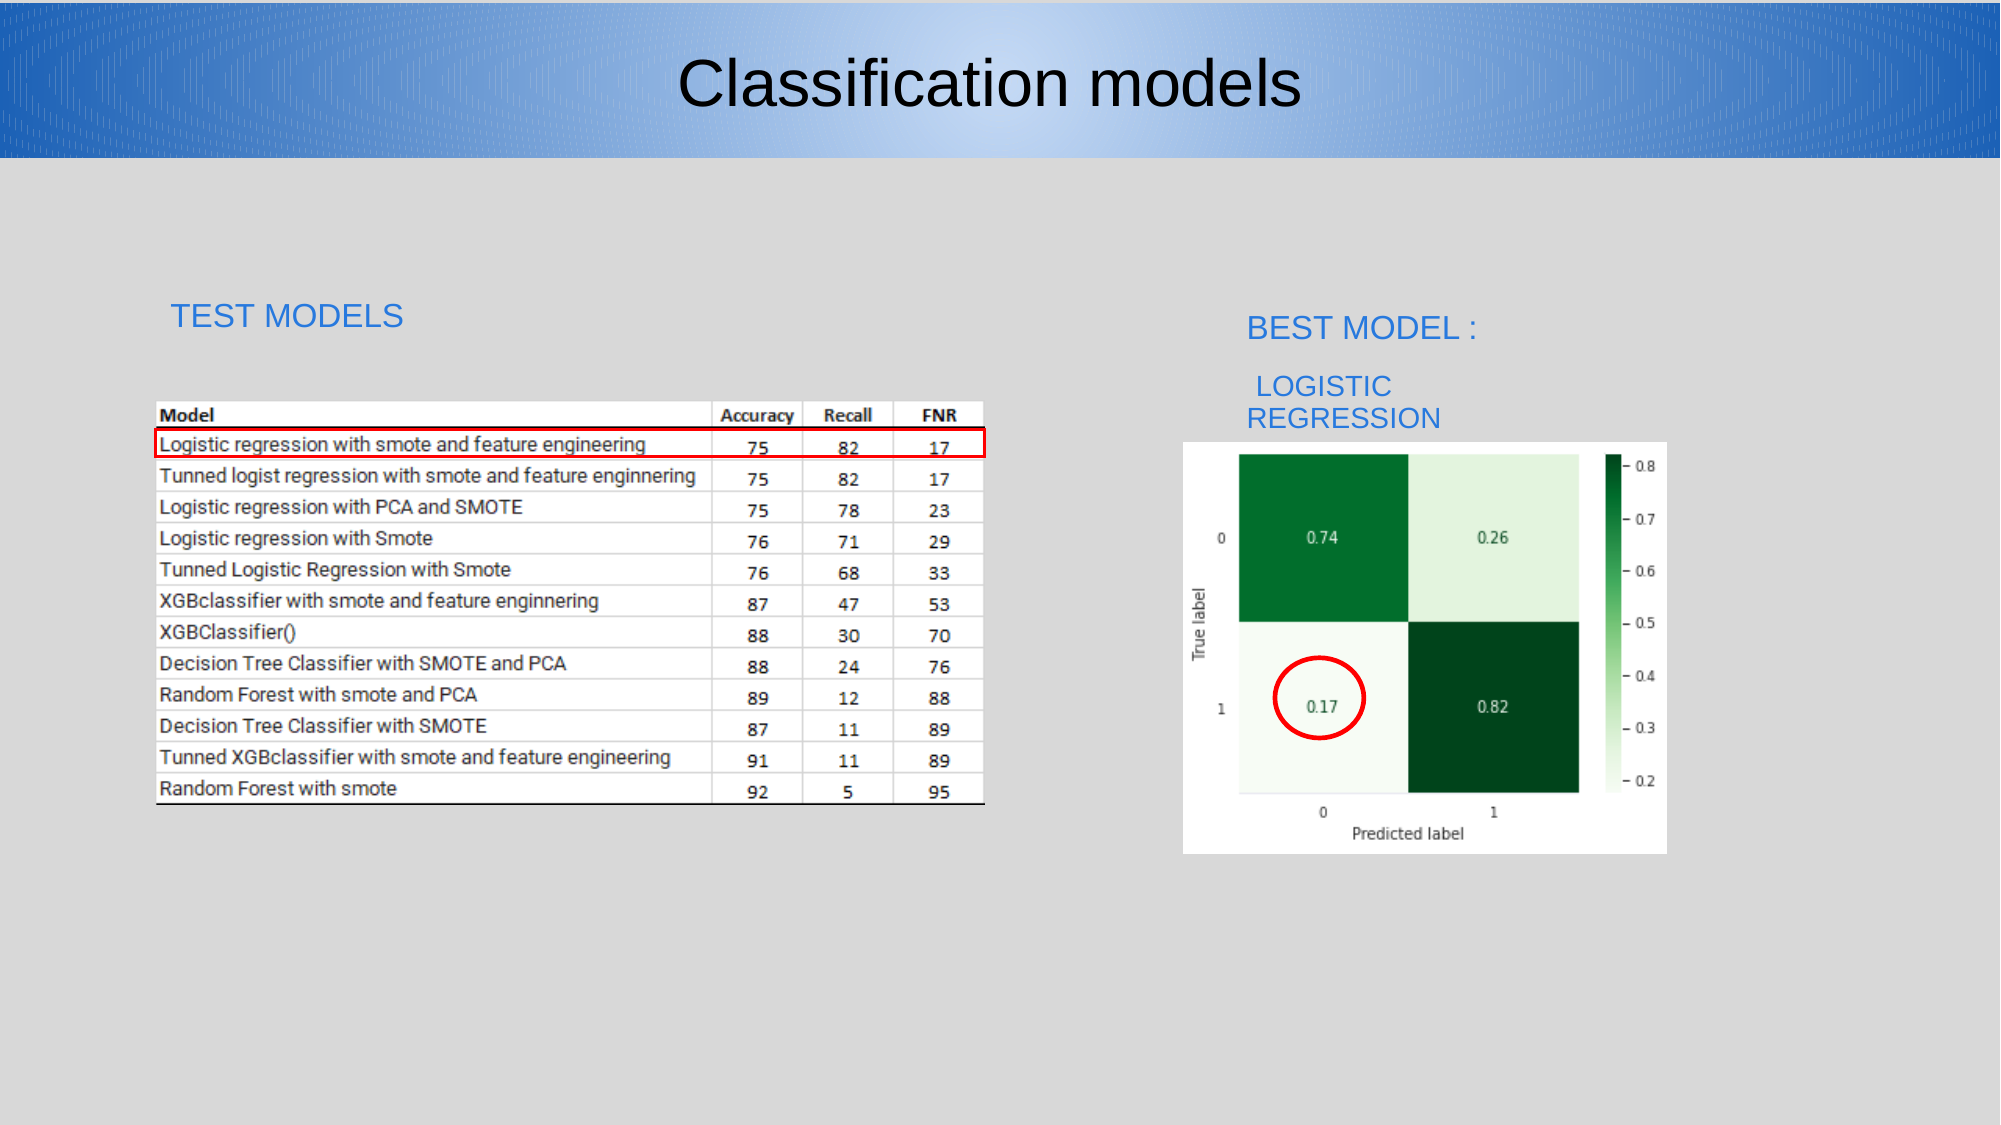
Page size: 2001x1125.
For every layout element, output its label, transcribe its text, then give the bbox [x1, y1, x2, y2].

picture [155, 400, 986, 806]
text_box TEST MODELS [155, 272, 484, 342]
text_box BEST MODEL : LOGISTIC REGRESSION [1231, 372, 1590, 441]
text_box Classification models [538, 32, 1461, 128]
picture [1183, 442, 1667, 854]
text_box [0, 3, 2000, 158]
